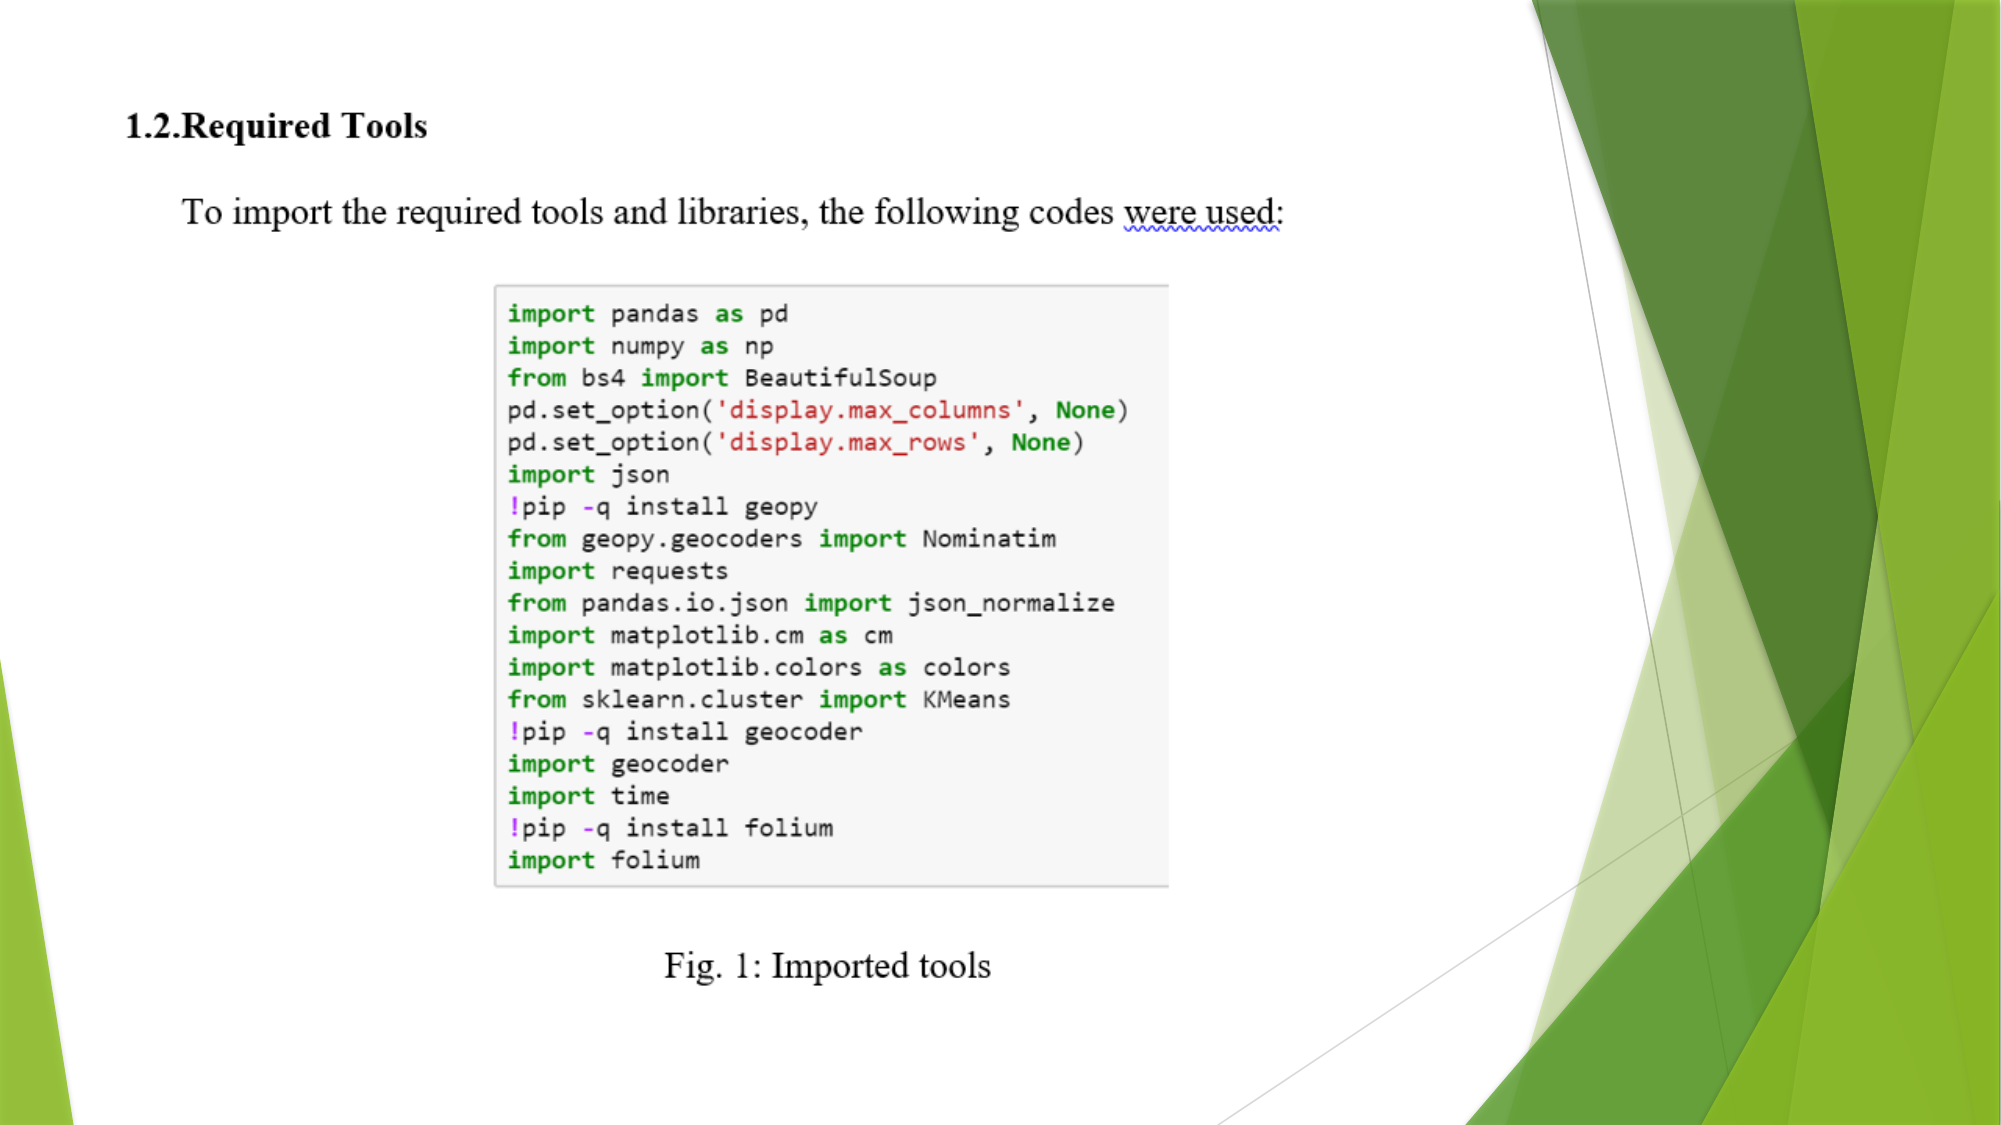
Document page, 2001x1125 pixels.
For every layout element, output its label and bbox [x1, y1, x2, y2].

picture [110, 99, 1353, 1015]
